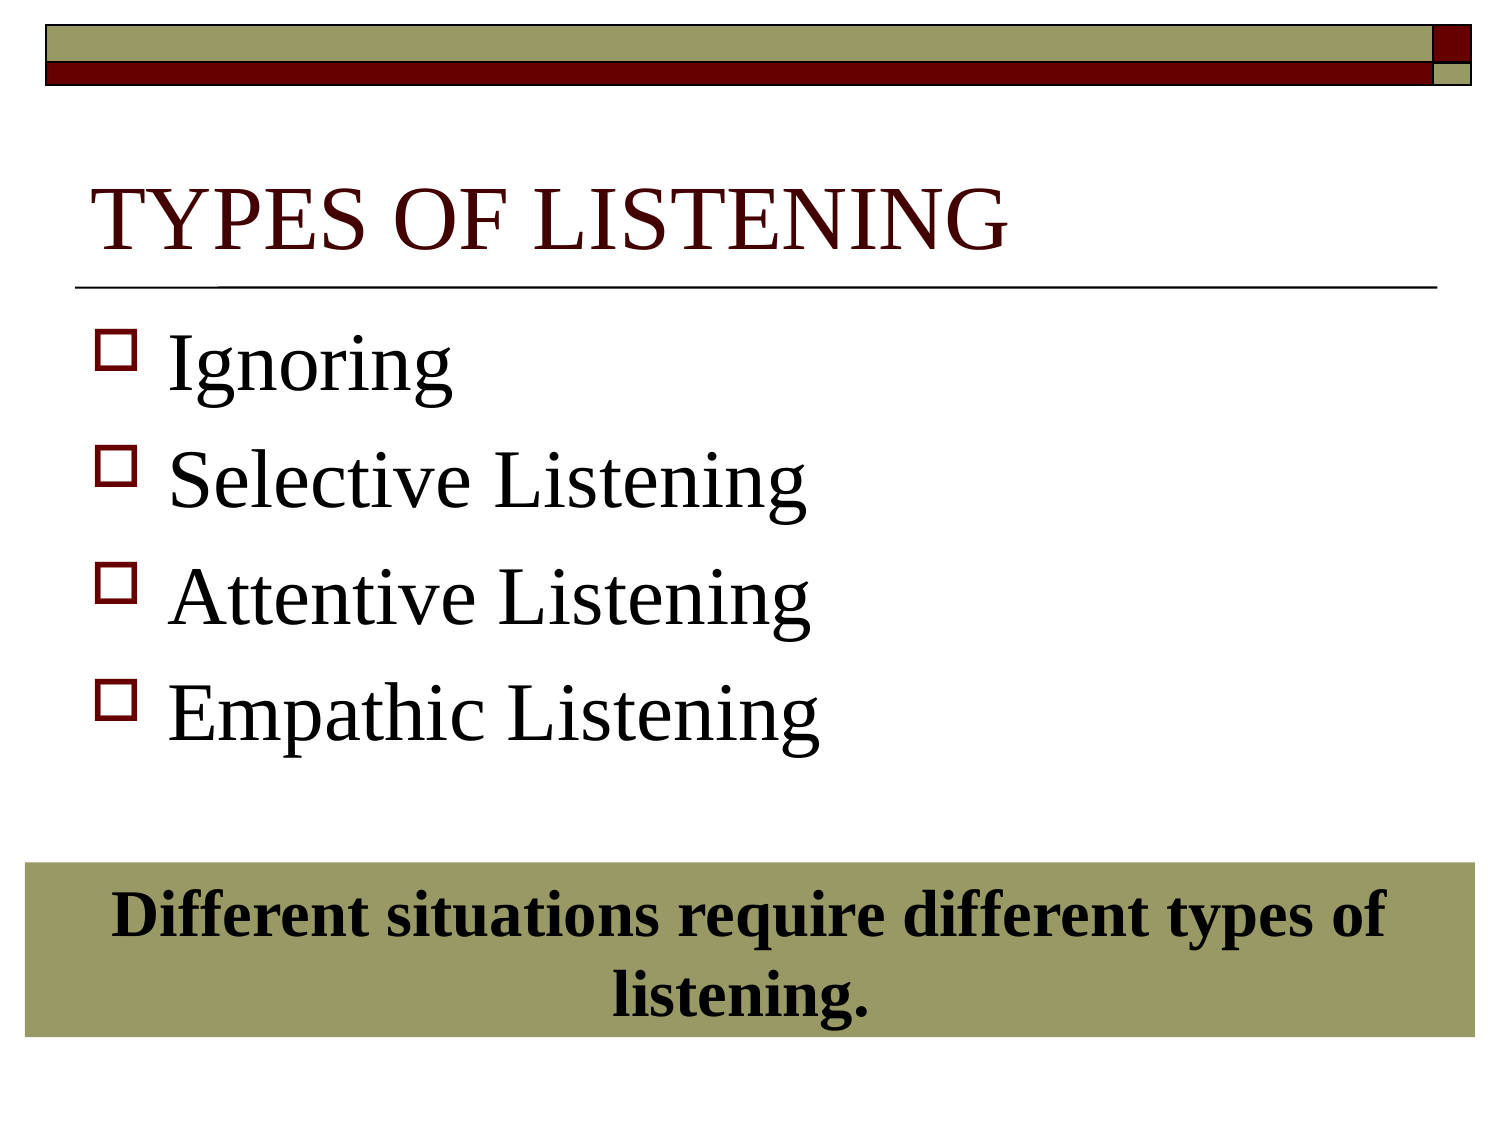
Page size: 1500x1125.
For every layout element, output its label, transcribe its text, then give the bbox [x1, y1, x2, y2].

list Ignoring Selective Listening Attentive Listening Empathic Listening [74, 299, 1426, 862]
title TYPES OF LISTENING [74, 87, 1426, 276]
text_box Different situations require different types of listening. [24, 862, 1475, 1038]
